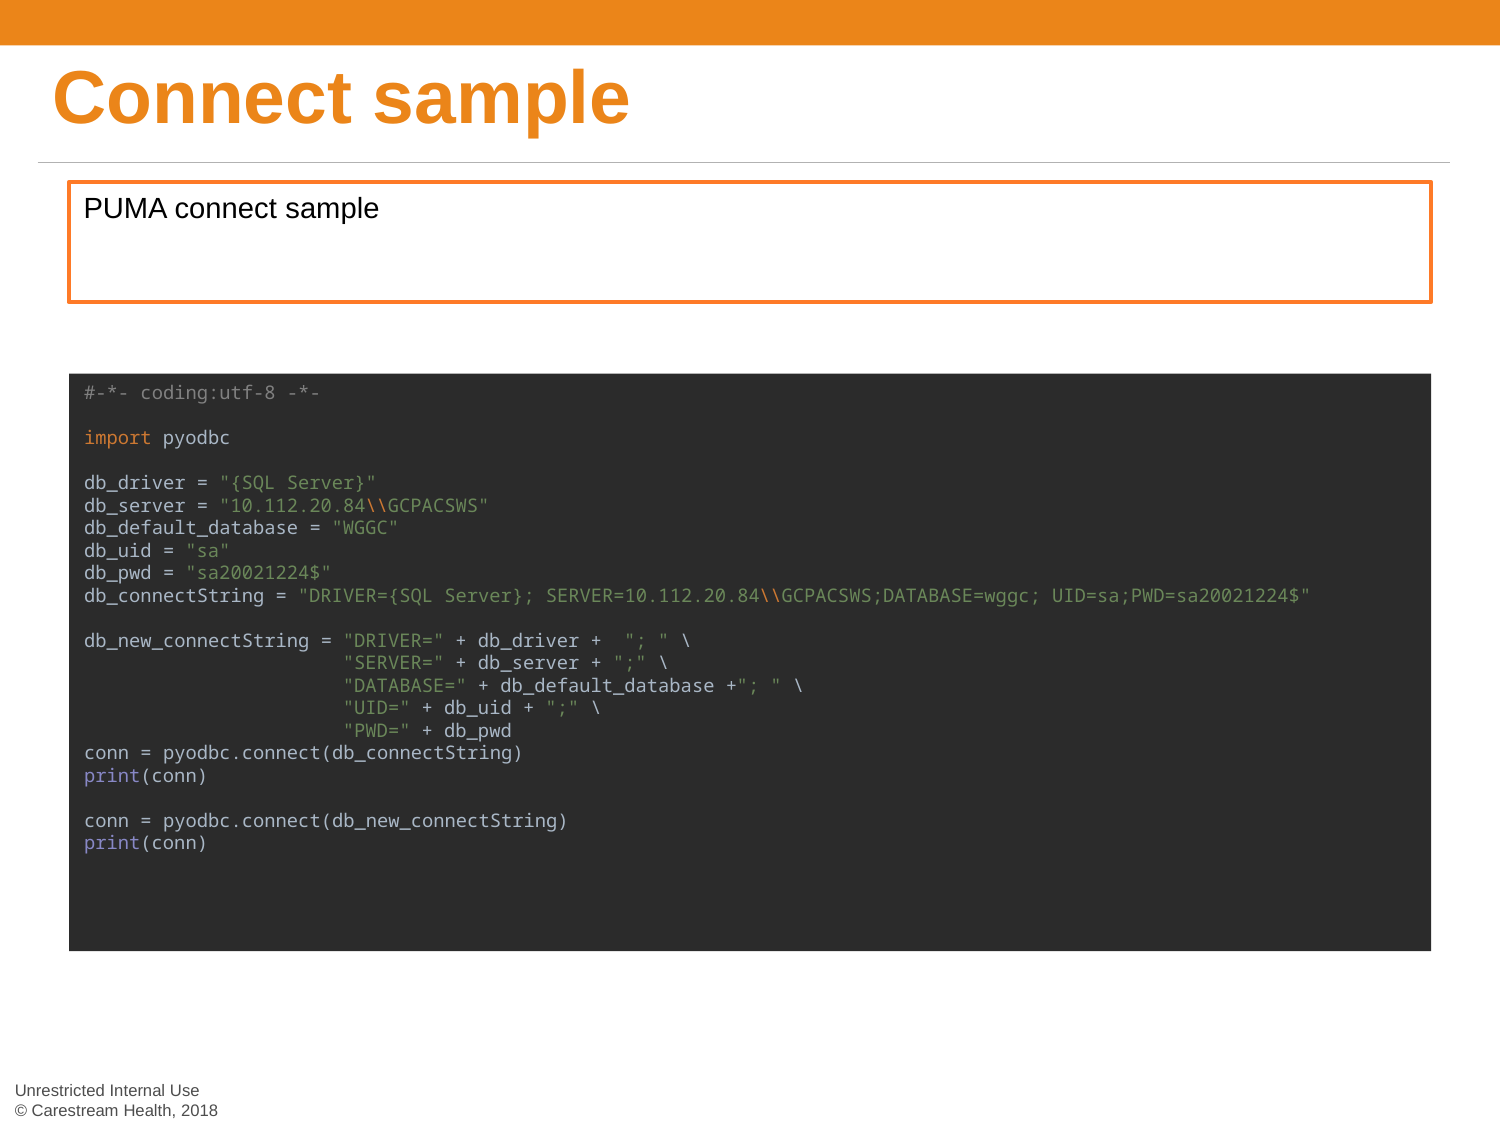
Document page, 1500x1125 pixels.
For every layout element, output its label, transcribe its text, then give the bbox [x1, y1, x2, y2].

text_box PUMA connect sample [67, 180, 1433, 304]
text_box Unrestricted Internal Use © Carestream Health, 2018 [0, 1072, 475, 1125]
text_box #-*- coding:utf-8 -*- import pyodbc db_driver = "{SQL Server}" db_server = "10.112.20.84\\GCPACSWS" db_default_database = "WGGC" db_uid = "sa" db_pwd = "sa20021224$" db_connectString = "DRIVER={SQL Server}; SERVER=10.112.20.84\\GCPACSWS;DATABASE=wggc; UID=sa;PWD=sa20021224$" db_new_connectString = "DRIVER=" + db_driver + "; " \ "SERVER=" + db_server + ";" \ "DATABASE=" + db_default_database +"; " \ "UID=" + db_uid + ";" \ "PWD=" + db_pwd conn = pyodbc.connect(db_connectString) print(conn) conn = pyodbc.connect(db_new_connectString) print(conn) [69, 373, 1432, 952]
title Connect sample [37, 47, 1463, 147]
